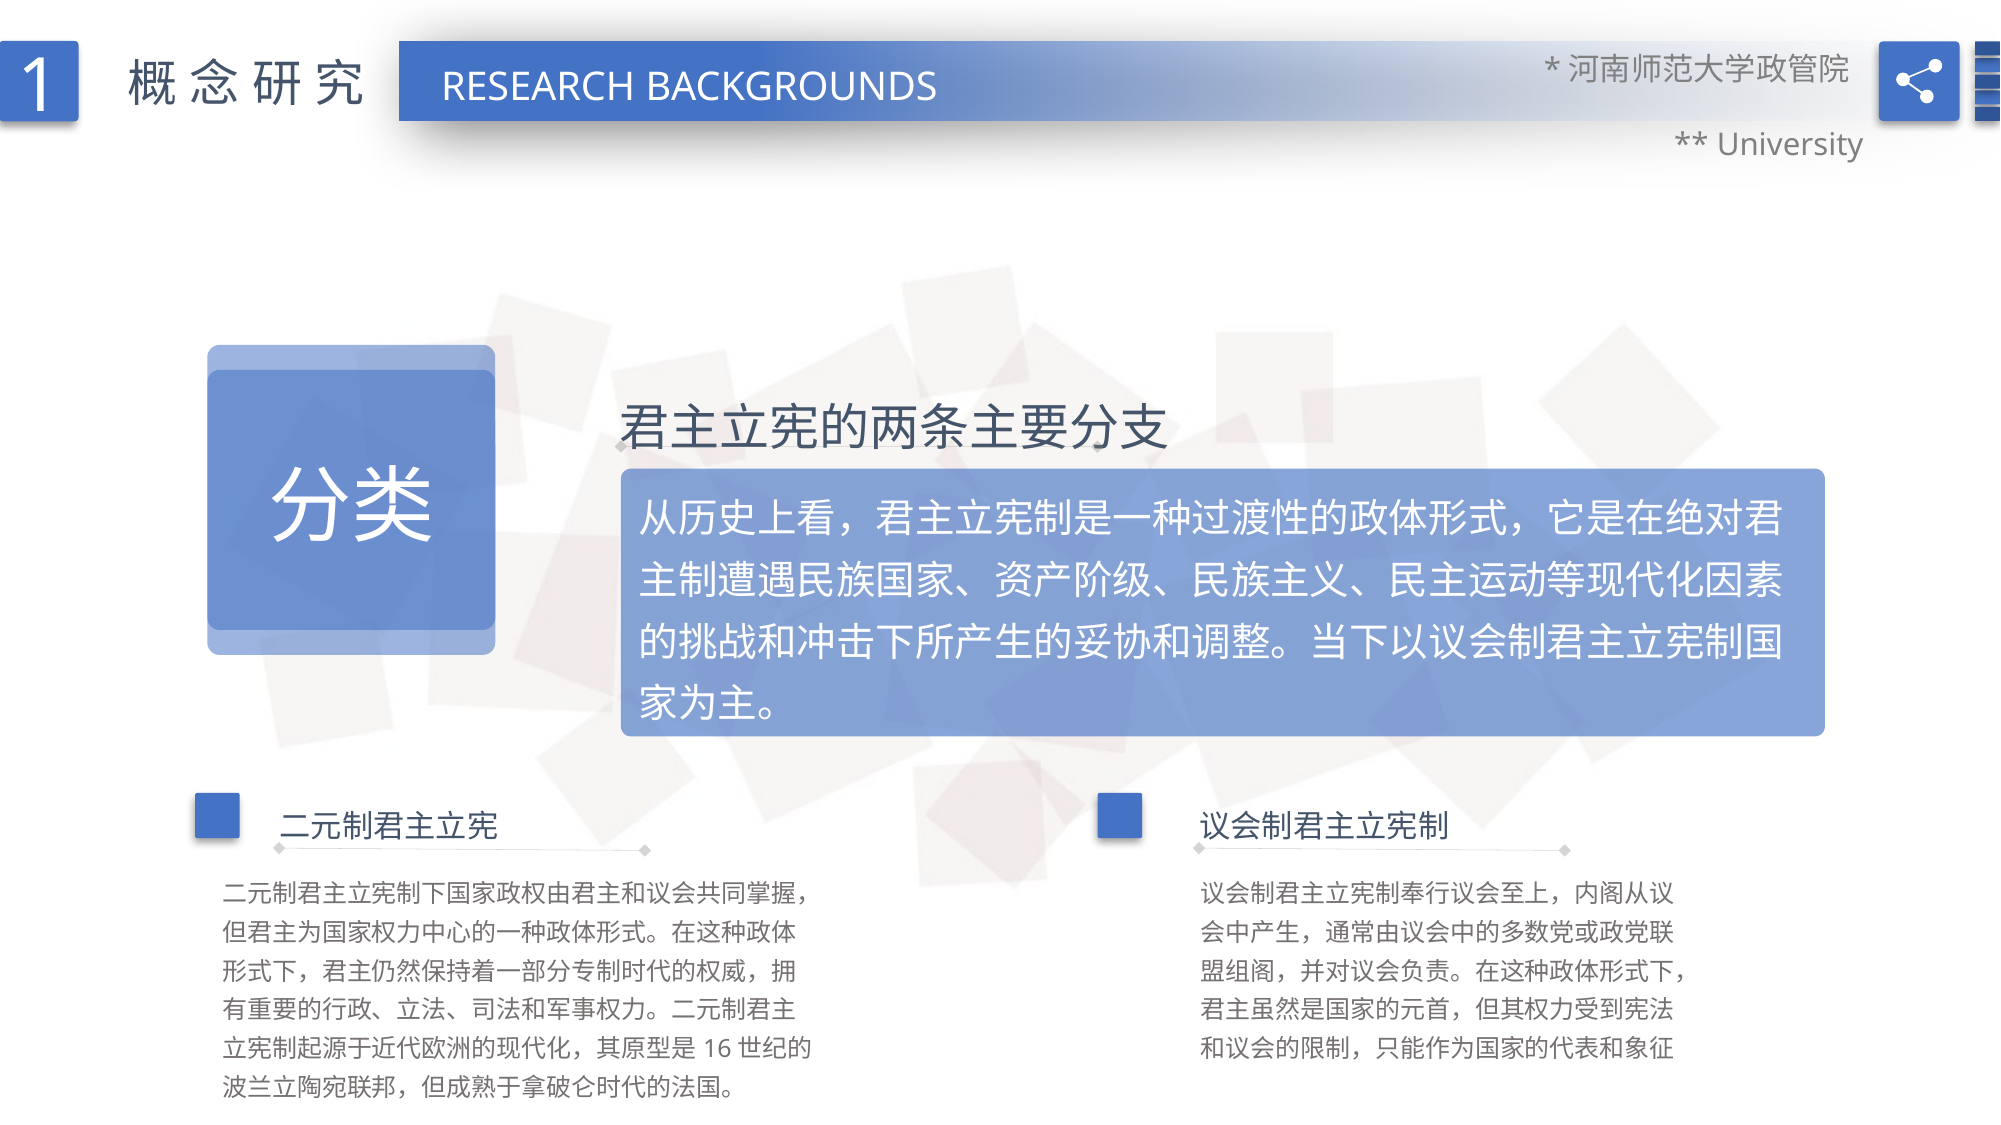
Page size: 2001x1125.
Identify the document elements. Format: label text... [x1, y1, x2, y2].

text_box 二元制君主立宪制下国家政权由君主和议会共同掌握，但君主为国家权力中心的一种政体形式。在这种政体形式下，君主仍然保持着一部分专制时代的权威，拥有重要的行政、立法、司法和军事权力。二元制君主立宪制起源于近代欧洲的现代化，其原型是16世纪的波兰立陶宛联邦，但成熟于拿破仑时代的法国。 [207, 860, 833, 1110]
picture [0, 0, 2001, 1125]
text_box [399, 40, 2000, 122]
text_box 从历史上看，君主立宪制是一种过渡性的政体形式，它是在绝对君主制遭遇民族国家、资产阶级、民族主义、民主运动等现代化因素的挑战和冲击下所产生的妥协和调整。当下以议会制君主立宪制国家为主。 [620, 468, 1825, 737]
text_box 议会制君主立宪制奉行议会至上，内阁从议会中产生，通常由议会中的多数党或政党联盟组阁，并对议会负责。在这种政体形式下，君主虽然是国家的元首，但其权力受到宪法和议会的限制，只能作为国家的代表和象征 [1185, 860, 1704, 1071]
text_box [1522, 41, 2000, 132]
text_box [1096, 791, 1144, 840]
text_box 1 [0, 39, 80, 123]
text_box RESEARCH BACKGROUNDS [425, 53, 953, 116]
text_box 二元制君主立宪 [264, 787, 514, 852]
text_box 概念研究 [112, 43, 380, 119]
text_box 议会制君主立宪制 [1184, 787, 1465, 852]
text_box 君主立宪的两条主要分支 [604, 370, 1185, 463]
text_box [207, 344, 496, 655]
text_box [193, 791, 241, 840]
